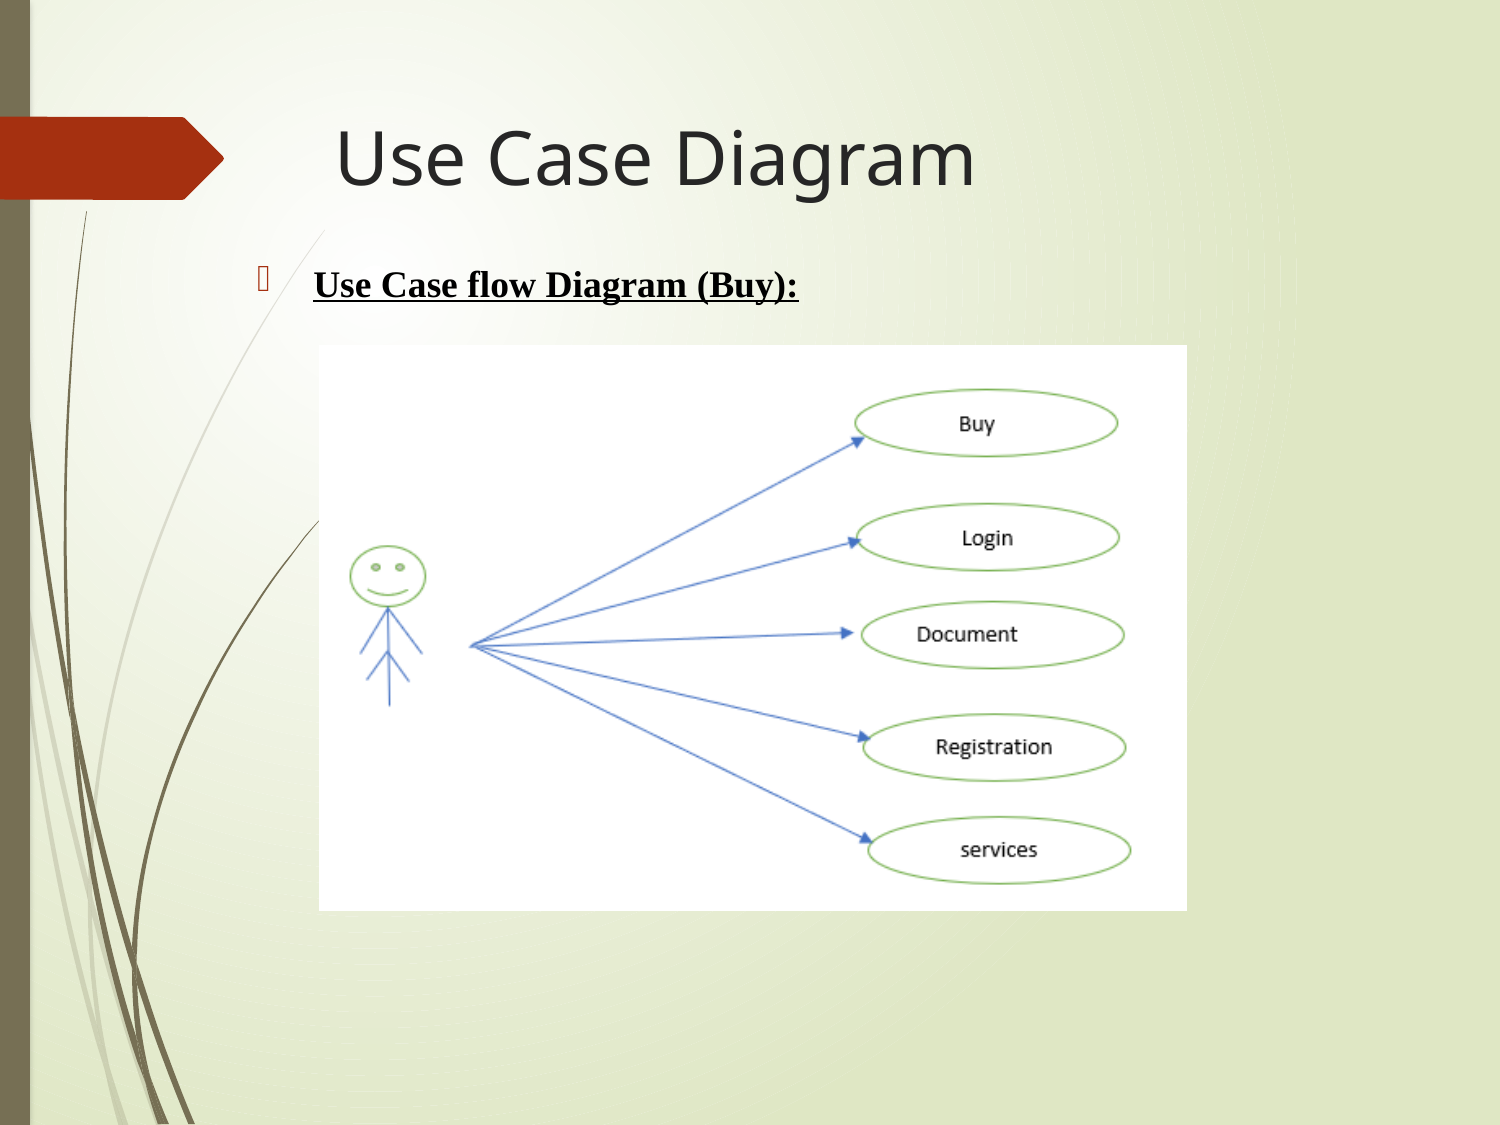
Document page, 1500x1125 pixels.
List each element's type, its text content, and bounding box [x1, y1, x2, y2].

list Use Case flow Diagram (Buy): [242, 252, 1324, 873]
title Use Case Diagram [319, 102, 1400, 313]
picture [318, 345, 1188, 911]
